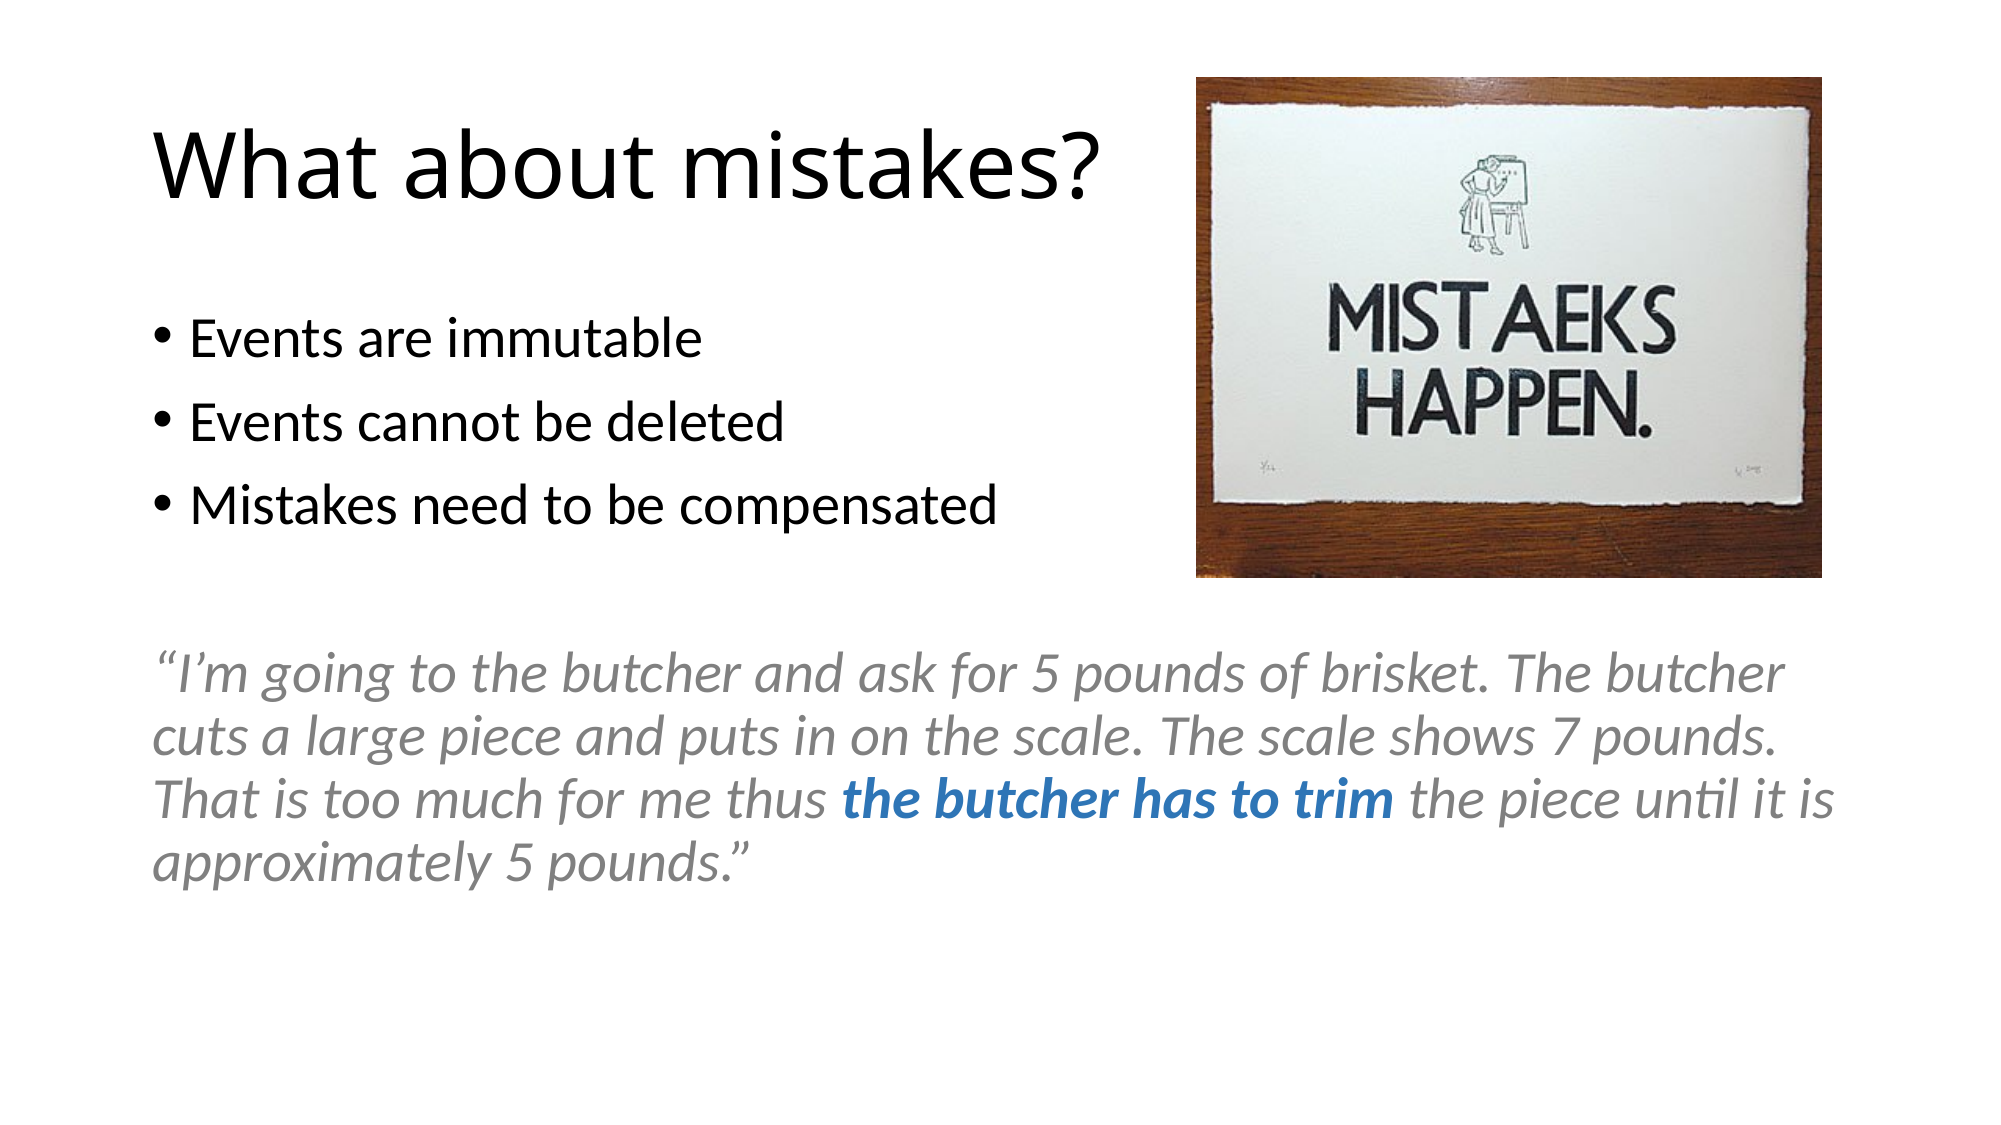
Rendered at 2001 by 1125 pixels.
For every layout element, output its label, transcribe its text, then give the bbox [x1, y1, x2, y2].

title What about mistakes? [137, 59, 1863, 278]
list Events are immutable Events cannot be deleted Mistakes need to be compensated “I’m going to the butcher and ask for 5 pounds of brisket. The butcher cuts a large piece and puts in on the scale. The scale shows 7 pounds. That is too much for me thus the butcher has to trim the piece until it is approximately 5 pounds.” [137, 299, 1863, 1014]
picture [1196, 77, 1822, 578]
